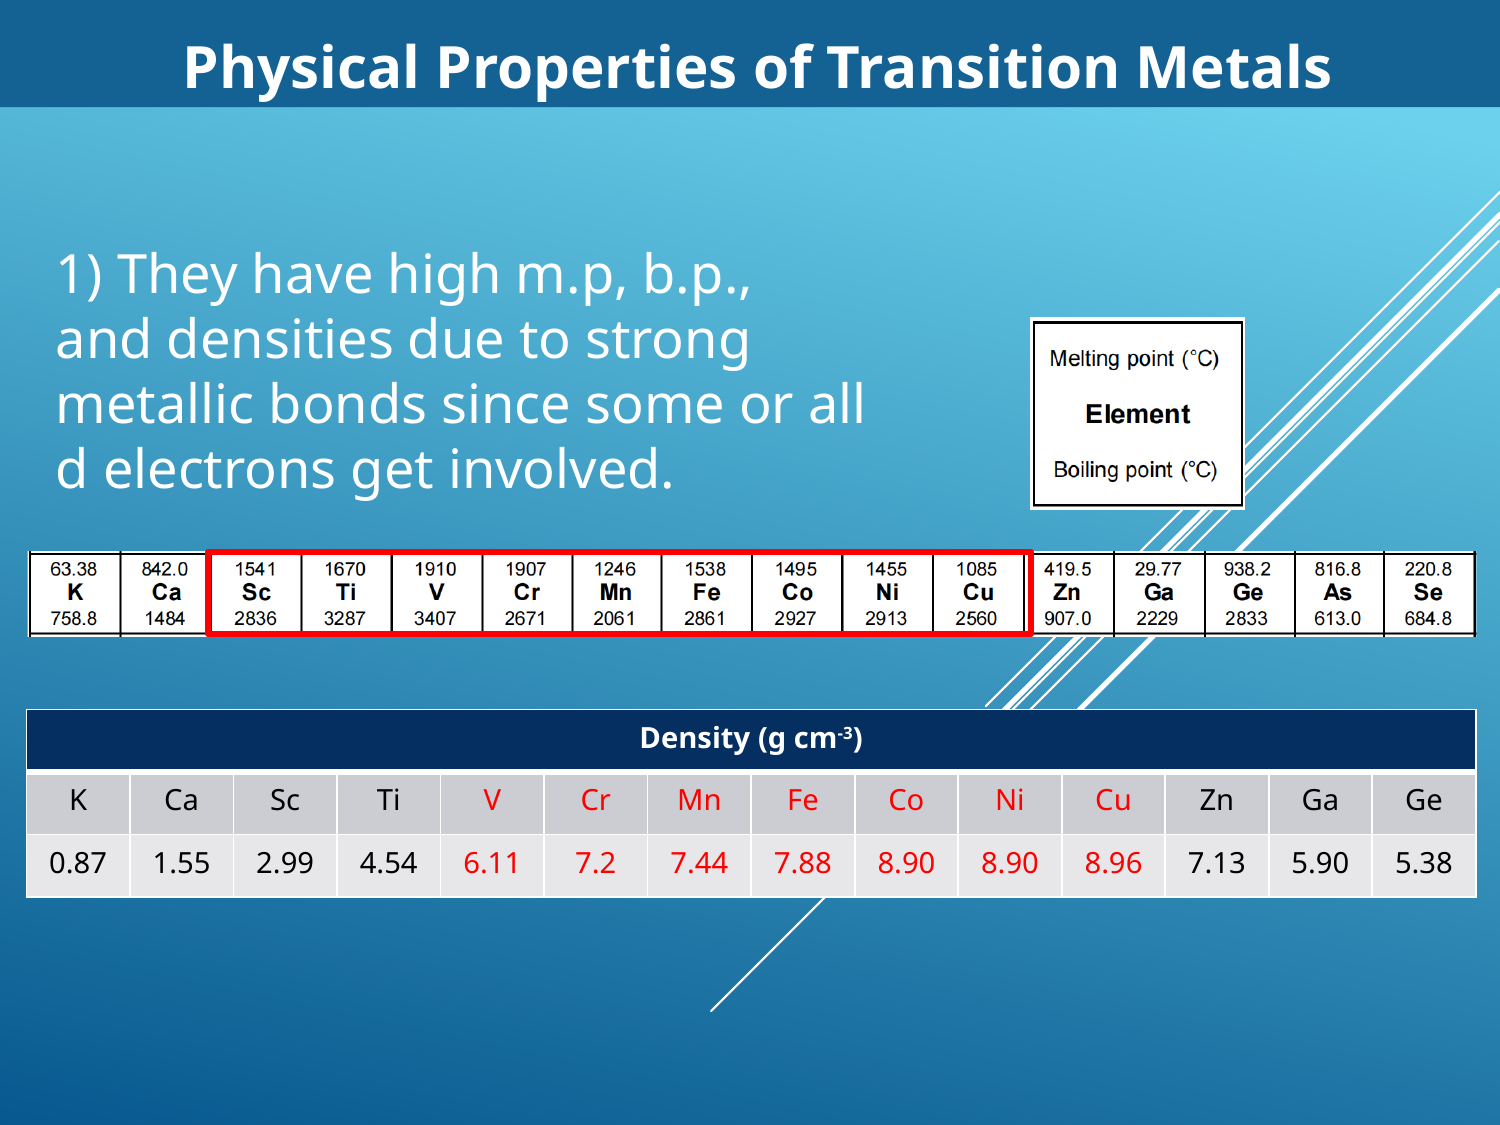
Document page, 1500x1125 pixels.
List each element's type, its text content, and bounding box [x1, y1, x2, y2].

table_cell 7.88 [752, 835, 854, 896]
table_cell Ni [959, 775, 1061, 834]
table_cell Ti [338, 775, 440, 834]
table_cell V [441, 775, 543, 834]
table_cell Cr [545, 775, 647, 834]
table_cell 8.90 [959, 835, 1061, 896]
picture [27, 551, 1477, 641]
table_cell Ca [131, 775, 233, 834]
table_cell 7.2 [545, 835, 647, 896]
table_cell Co [856, 775, 957, 834]
table_cell K [27, 775, 129, 834]
table_cell Cu [1063, 775, 1164, 834]
table_cell 1.55 [131, 835, 233, 896]
table_cell 8.96 [1063, 835, 1164, 896]
table_cell 6.11 [441, 835, 543, 896]
table_cell 7.44 [648, 835, 750, 896]
table_header Density (g cm-3) [27, 710, 1475, 769]
table_cell Sc [234, 775, 336, 834]
table_cell 7.13 [1166, 835, 1268, 896]
table_cell 2.99 [234, 835, 336, 896]
picture [1030, 317, 1246, 510]
table_cell Ge [1373, 775, 1475, 834]
table_cell Fe [752, 775, 854, 834]
table_cell 8.90 [856, 835, 957, 896]
table_cell 5.90 [1270, 835, 1371, 896]
text_box Physical Properties of Transition Metals [0, 0, 1500, 108]
table_cell Zn [1166, 775, 1268, 834]
table_cell 4.54 [338, 835, 440, 896]
table_cell 0.87 [27, 835, 129, 896]
table_cell Ga [1270, 775, 1371, 834]
table_cell Mn [648, 775, 750, 834]
text_box 1) They have high m.p, b.p., and densities due to strong metallic bonds since some or all d electrons get involved. [41, 231, 927, 507]
table_cell 5.38 [1373, 835, 1475, 896]
